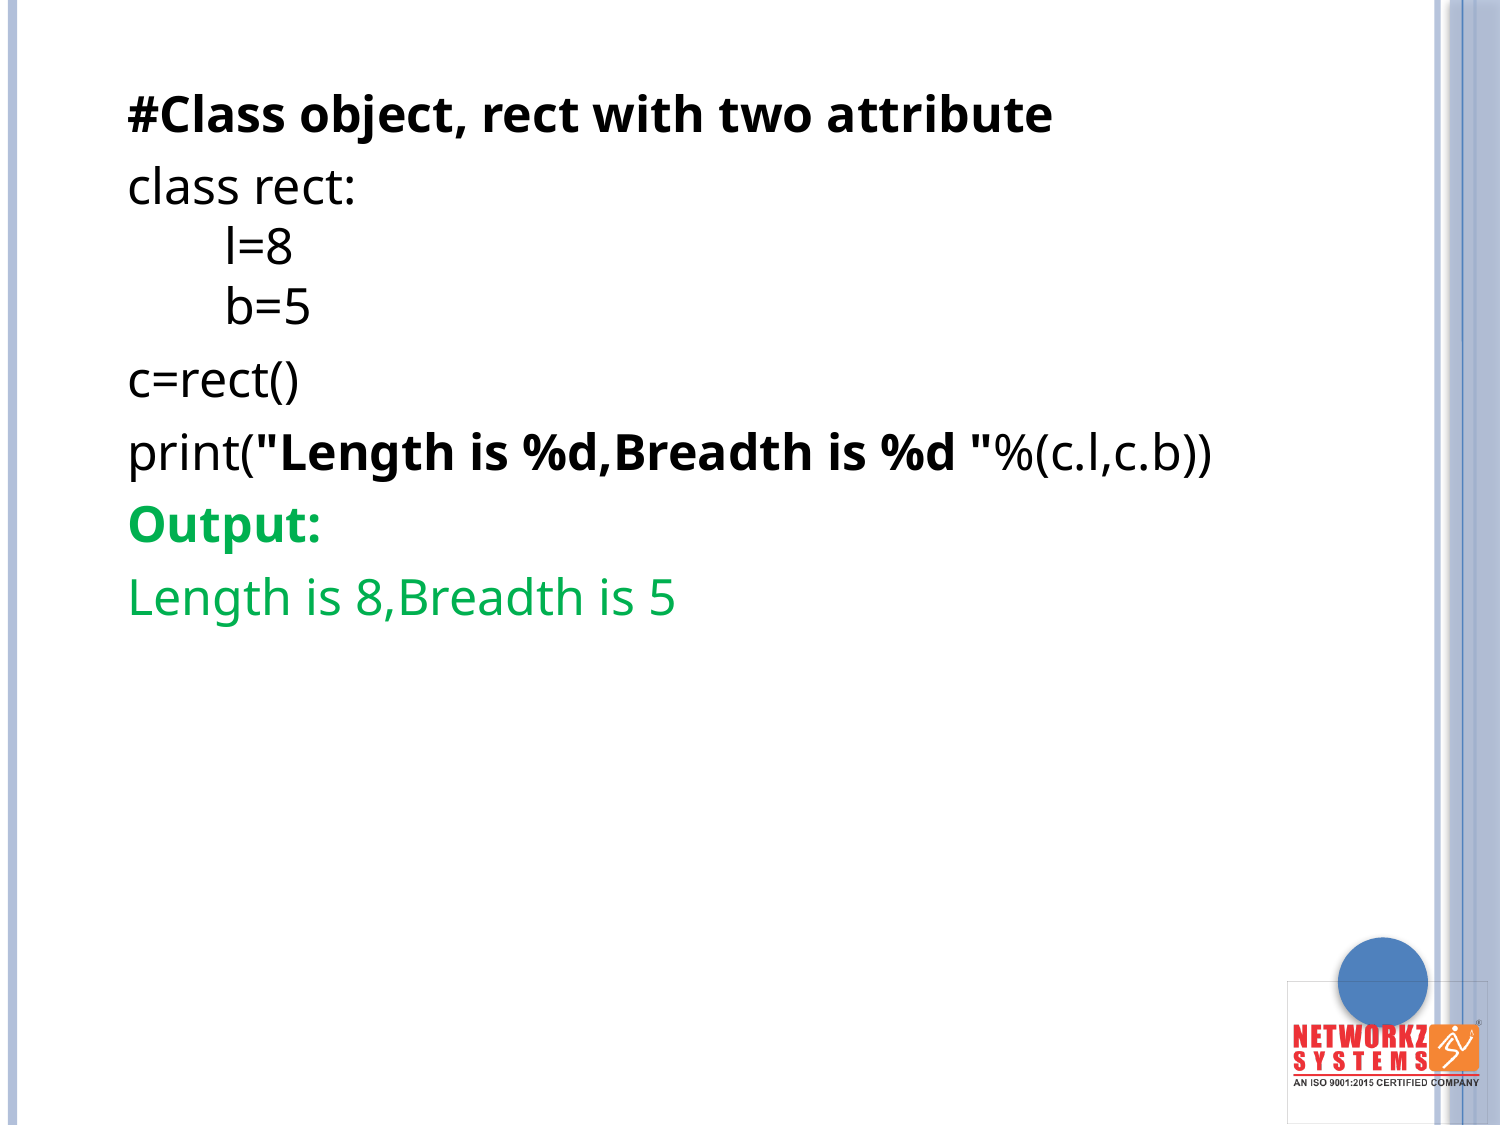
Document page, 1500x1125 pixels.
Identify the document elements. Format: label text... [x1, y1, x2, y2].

list #Class object, rect with two attribute class rect: l=8 b=5 c=rect() print("Length is %d,Breadth is %d "%(c.l,c.b)) Output: Length is 8,Breadth is 5 [112, 75, 1438, 1088]
picture [1286, 981, 1489, 1124]
